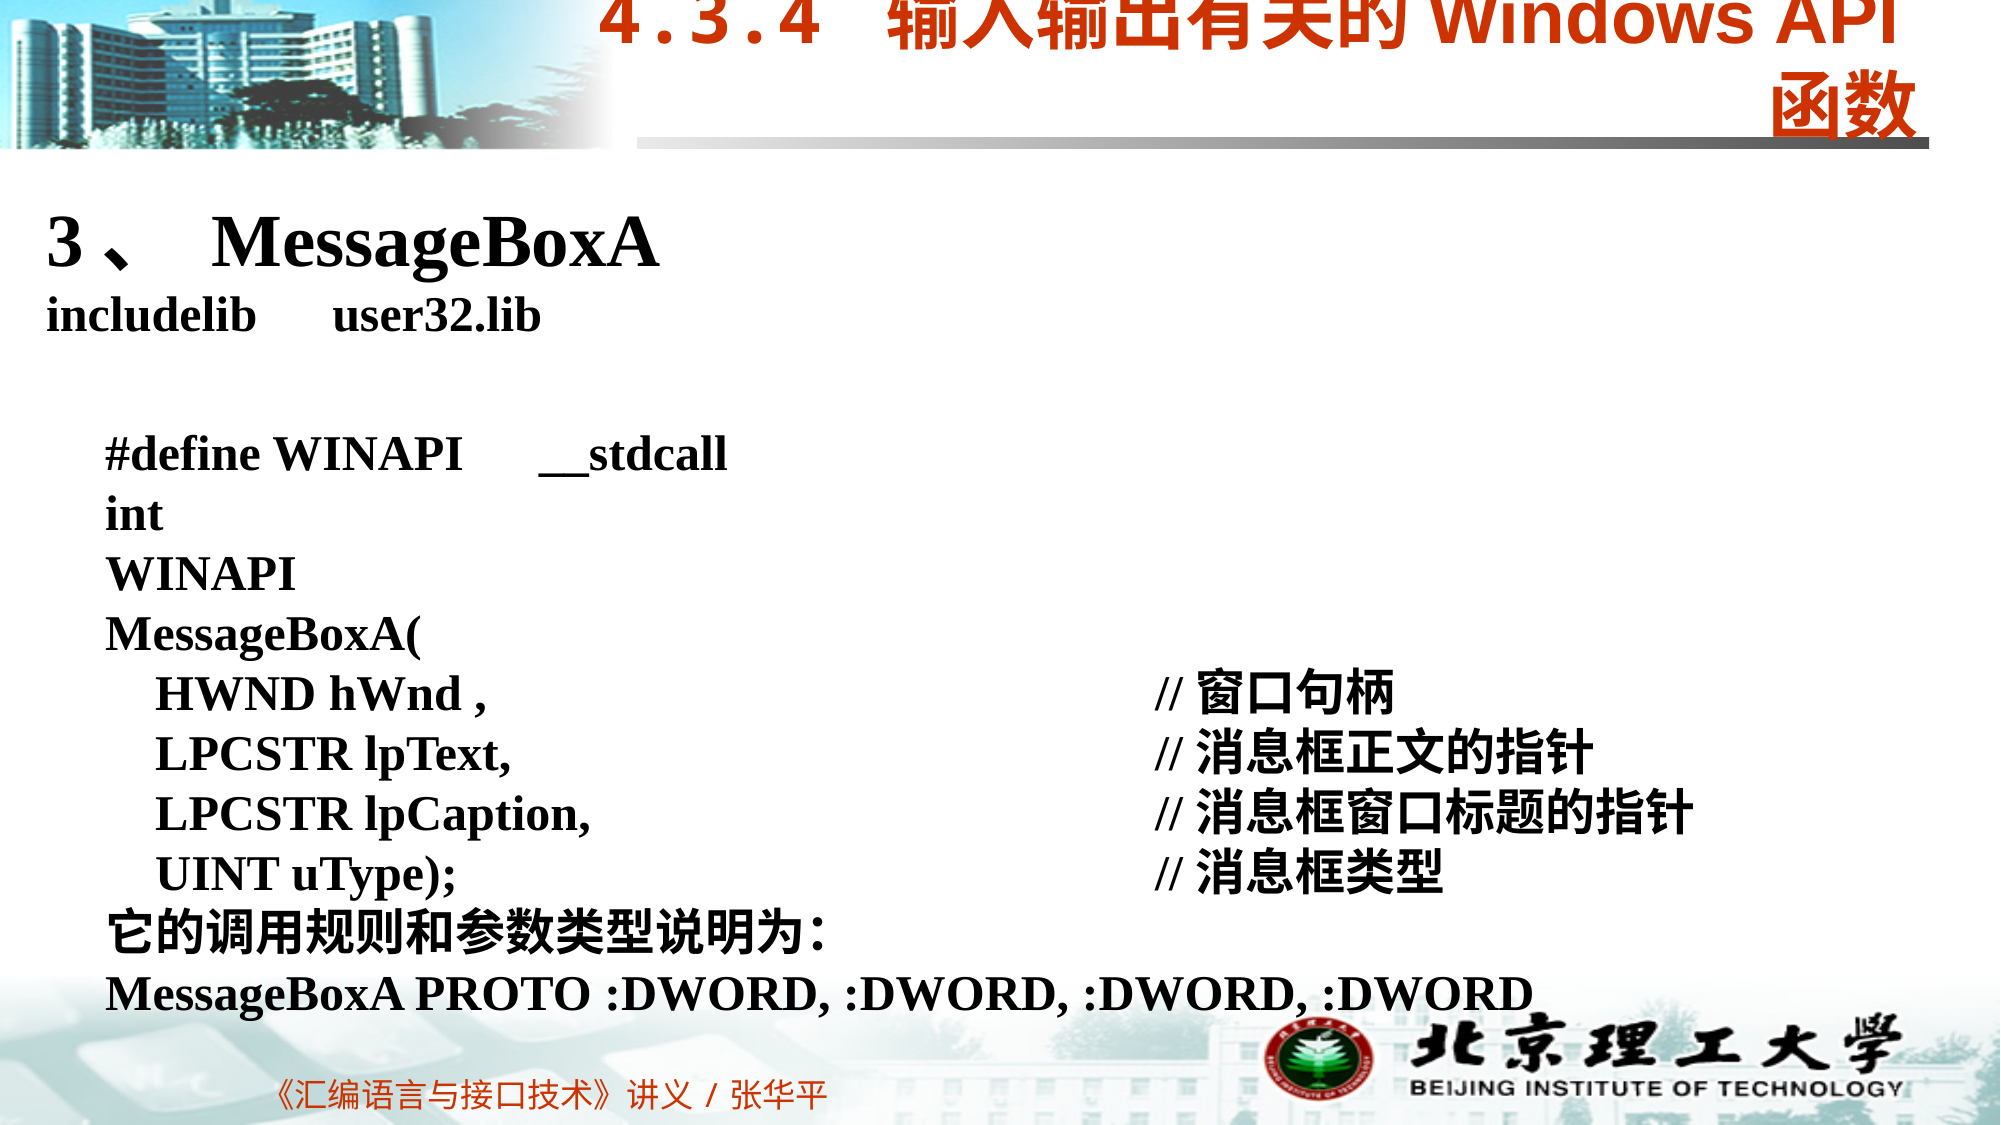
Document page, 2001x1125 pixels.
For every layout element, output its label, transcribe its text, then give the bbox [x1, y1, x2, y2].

picture [0, 0, 2000, 1125]
text_box 4.3.4 输入输出有关的Windows API函数 [515, 0, 1933, 134]
text_box 3、 MessageBoxA includelib user32.lib [31, 184, 1945, 350]
text_box #define WINAPI __stdcall int WINAPI MessageBoxA( HWND hWnd , //窗口句柄 LPCSTR lpText, //消息框正文的指针 LPCSTR lpCaption, //消息框窗口标题的指针 UINT uType); //消息框类型 它的调用规则和参数类型说明为： MessageBoxA PROTO :DWORD, :DWORD, :DWORD, :DWORD [90, 413, 1745, 1118]
